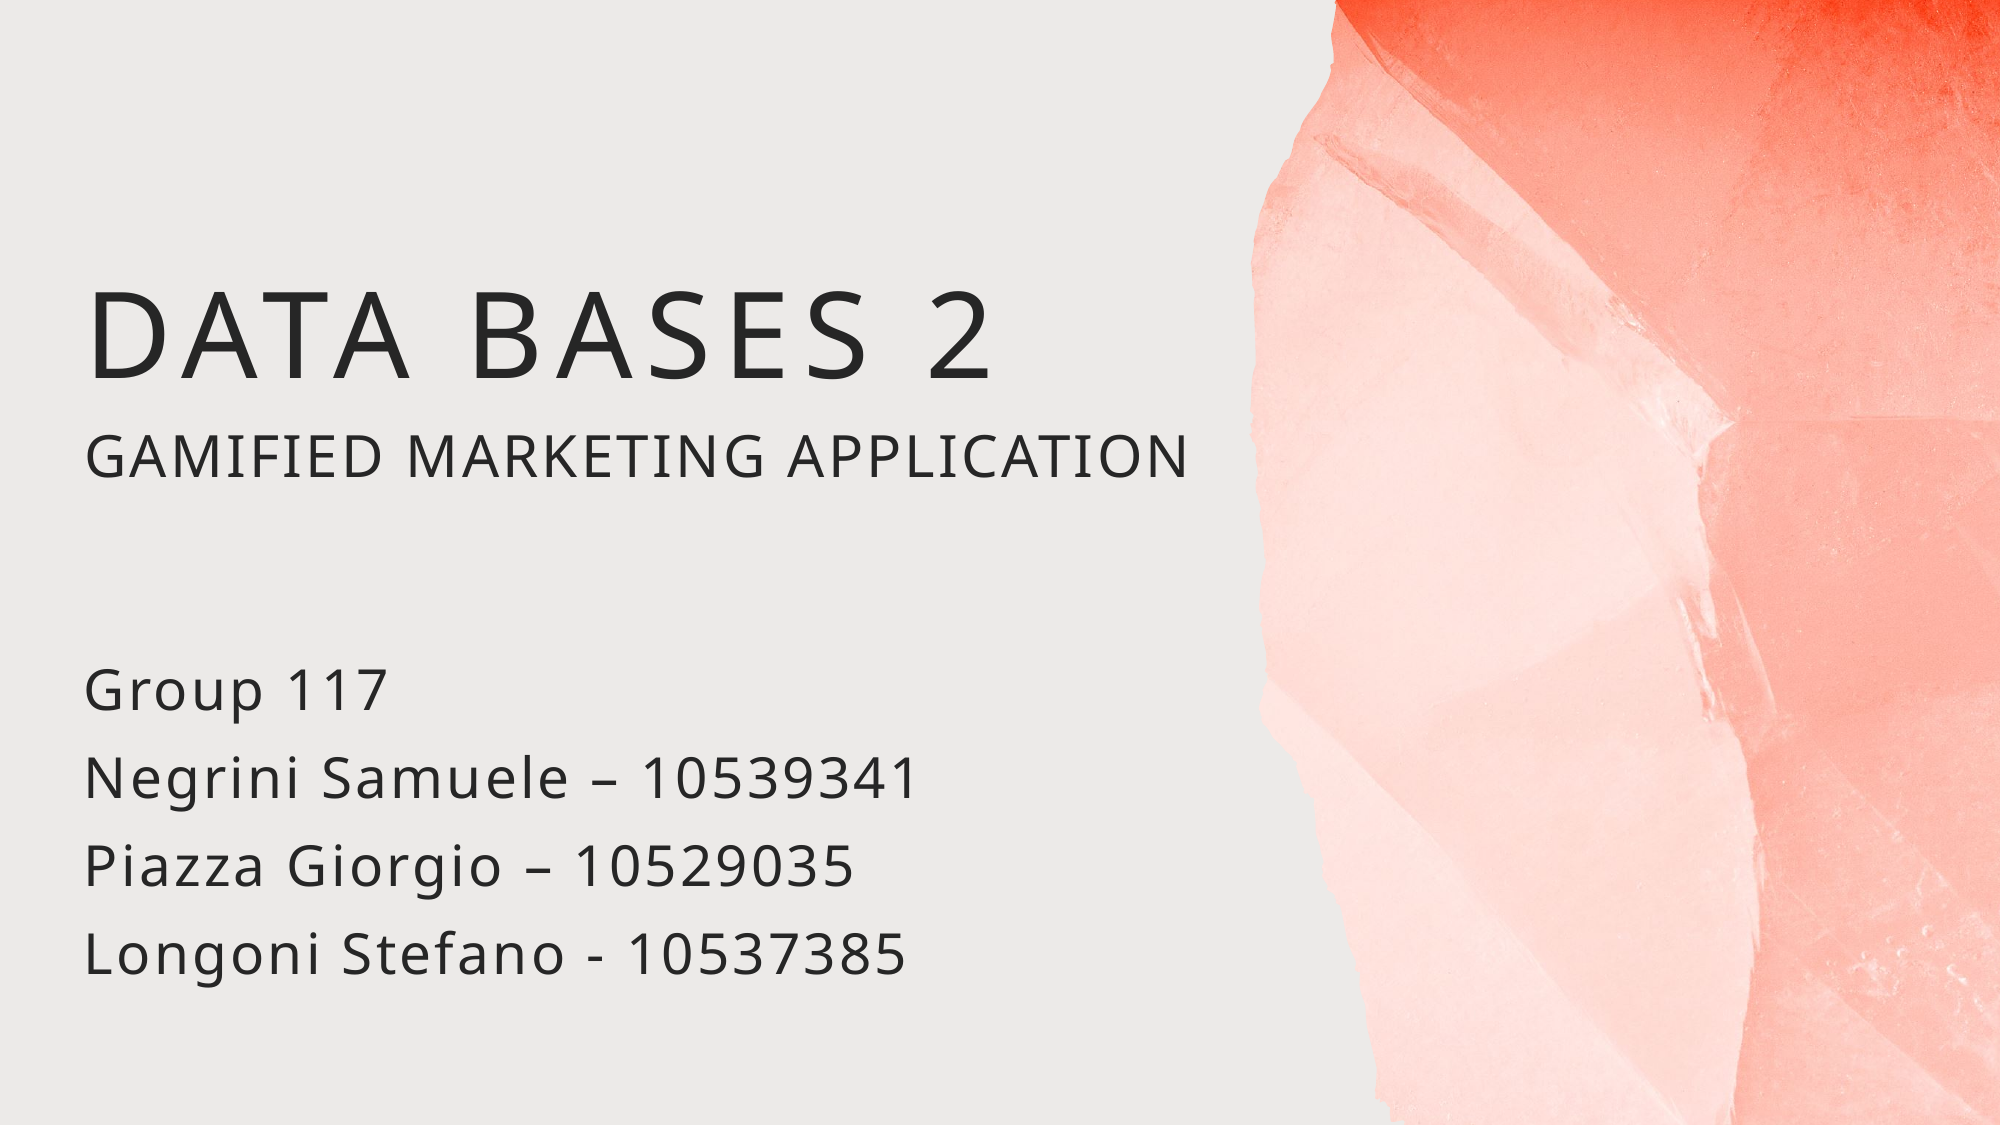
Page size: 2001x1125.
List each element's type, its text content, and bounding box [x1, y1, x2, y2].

text_box Group 117 Negrini Samuele – 10539341 Piazza Giorgio – 10529035 Longoni Stefano - 10537385 [69, 646, 1249, 994]
text_box [0, 0, 1249, 1125]
picture [1249, 0, 2000, 1125]
title DATA BASES 2 [69, 236, 1111, 411]
subtitle GAMIFIED MARKETING APPLICATION [69, 412, 1249, 646]
